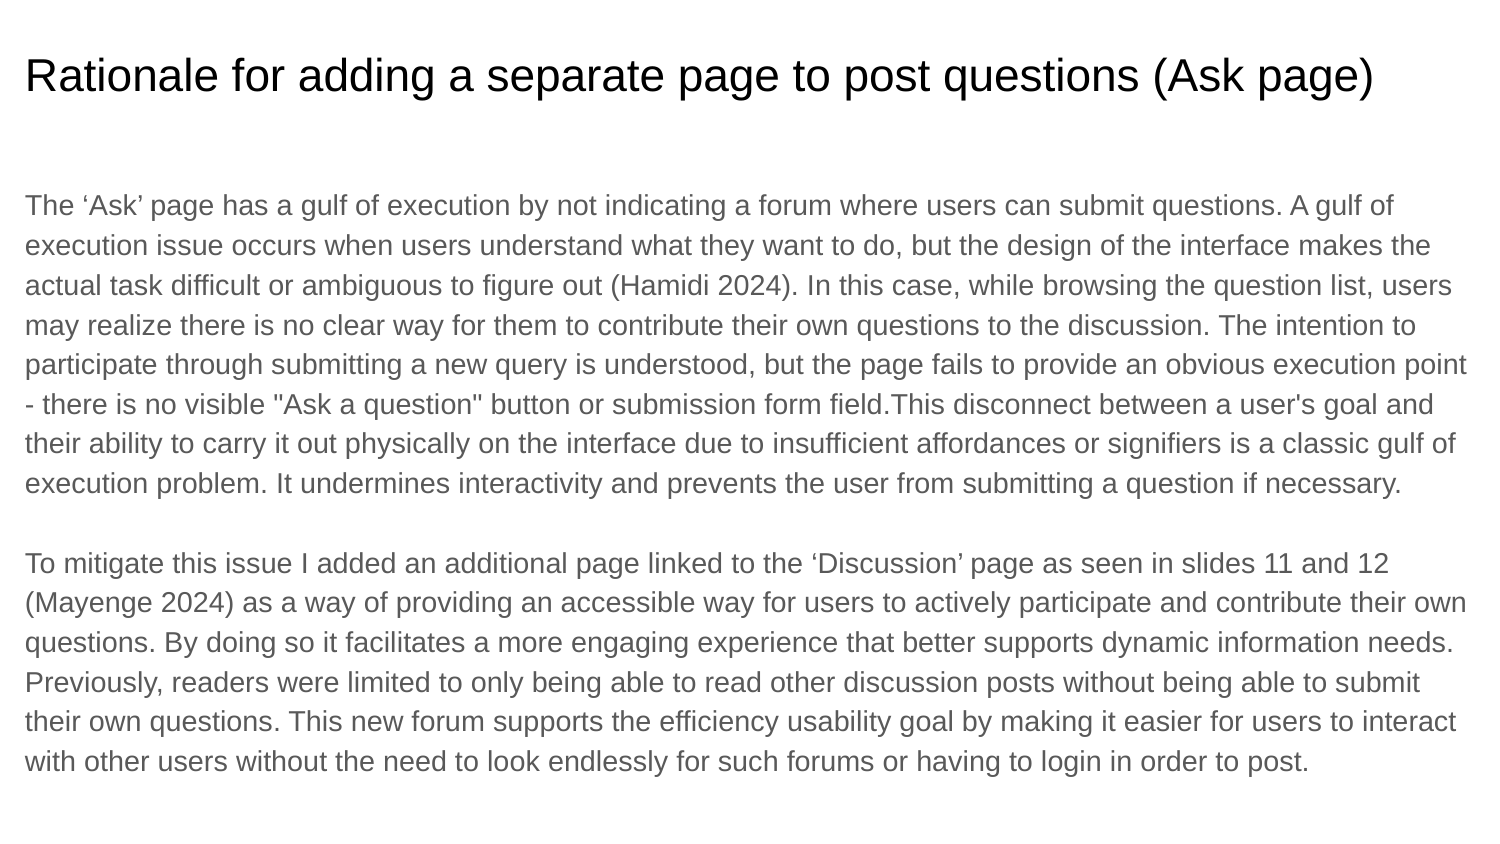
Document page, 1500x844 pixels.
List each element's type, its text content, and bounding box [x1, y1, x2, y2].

list The ‘Ask’ page has a gulf of execution by not indicating a forum where users can submit questions. A gulf of execution issue occurs when users understand what they want to do, but the design of the interface makes the actual task difficult or ambiguous to figure out (Hamidi 2024). In this case, while browsing the question list, users may realize there is no clear way for them to contribute their own questions to the discussion. The intention to participate through submitting a new query is understood, but the page fails to provide an obvious execution point - there is no visible "Ask a question" button or submission form field.This disconnect between a user's goal and their ability to carry it out physically on the interface due to insufficient affordances or signifiers is a classic gulf of execution problem. It undermines interactivity and prevents the user from submitting a question if necessary. To mitigate this issue I added an additional page linked to the ‘Discussion’ page as seen in slides 11 and 12 (Mayenge 2024) as a way of providing an accessible way for users to actively participate and contribute their own questions. By doing so it facilitates a more engaging experience that better supports dynamic information needs. Previously, readers were limited to only being able to read other discussion posts without being able to submit their own questions. This new forum supports the efficiency usability goal by making it easier for users to interact with other users without the need to look endlessly for such forums or having to login in order to post. [10, 166, 1492, 831]
title Rationale for adding a separate page to post questions (Ask page) [10, 30, 1476, 150]
